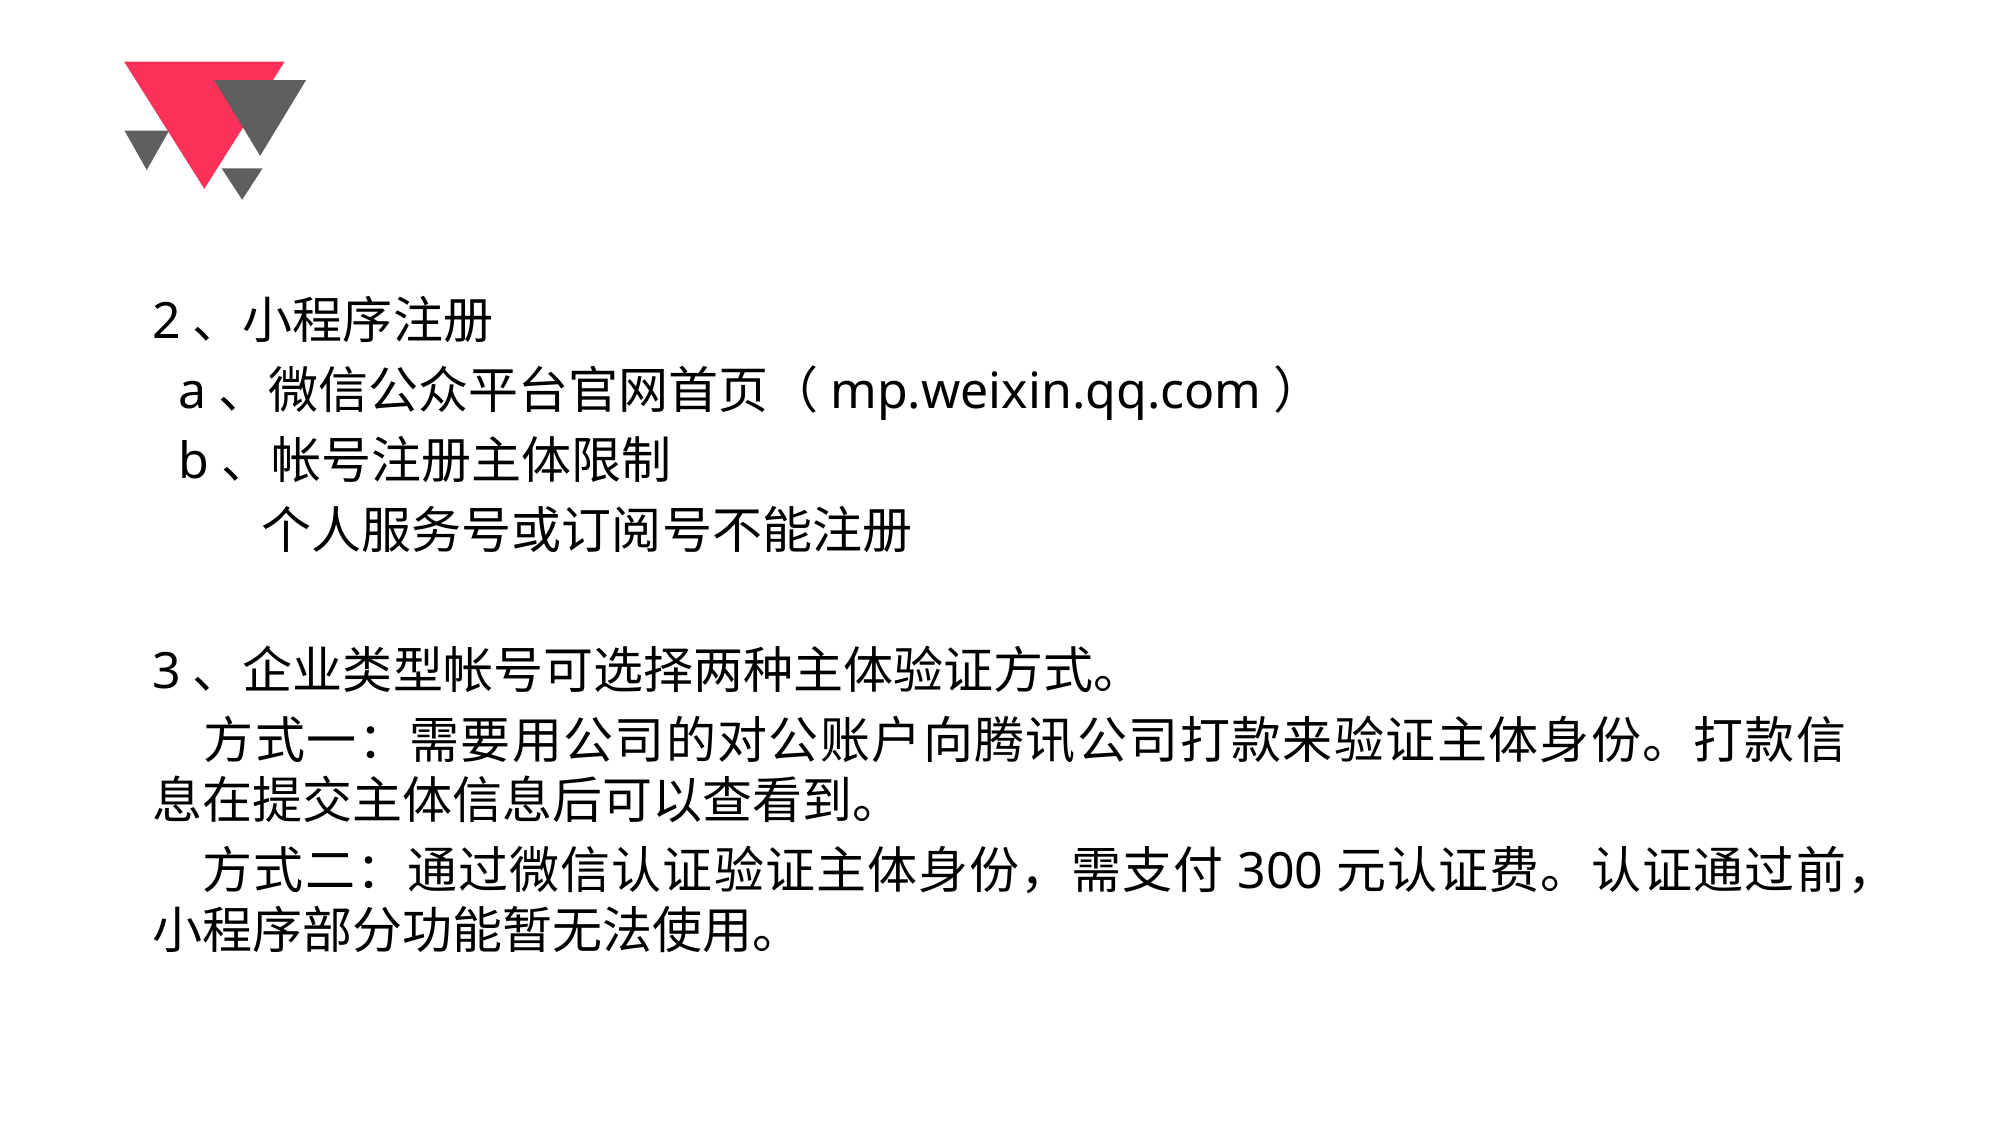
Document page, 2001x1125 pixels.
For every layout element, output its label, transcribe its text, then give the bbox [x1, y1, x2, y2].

list 2、小程序注册 a、微信公众平台官网首页（mp.weixin.qq.com） b、帐号注册主体限制 个人服务号或订阅号不能注册 3、企业类型帐号可选择两种主体验证方式。 方式一：需要用公司的对公账户向腾讯公司打款来验证主体身份。打款信息在提交主体信息后可以查看到。 方式二：通过微信认证验证主体身份，需支付300元认证费。认证通过前，小程序部分功能暂无法使用。 [137, 281, 1863, 998]
